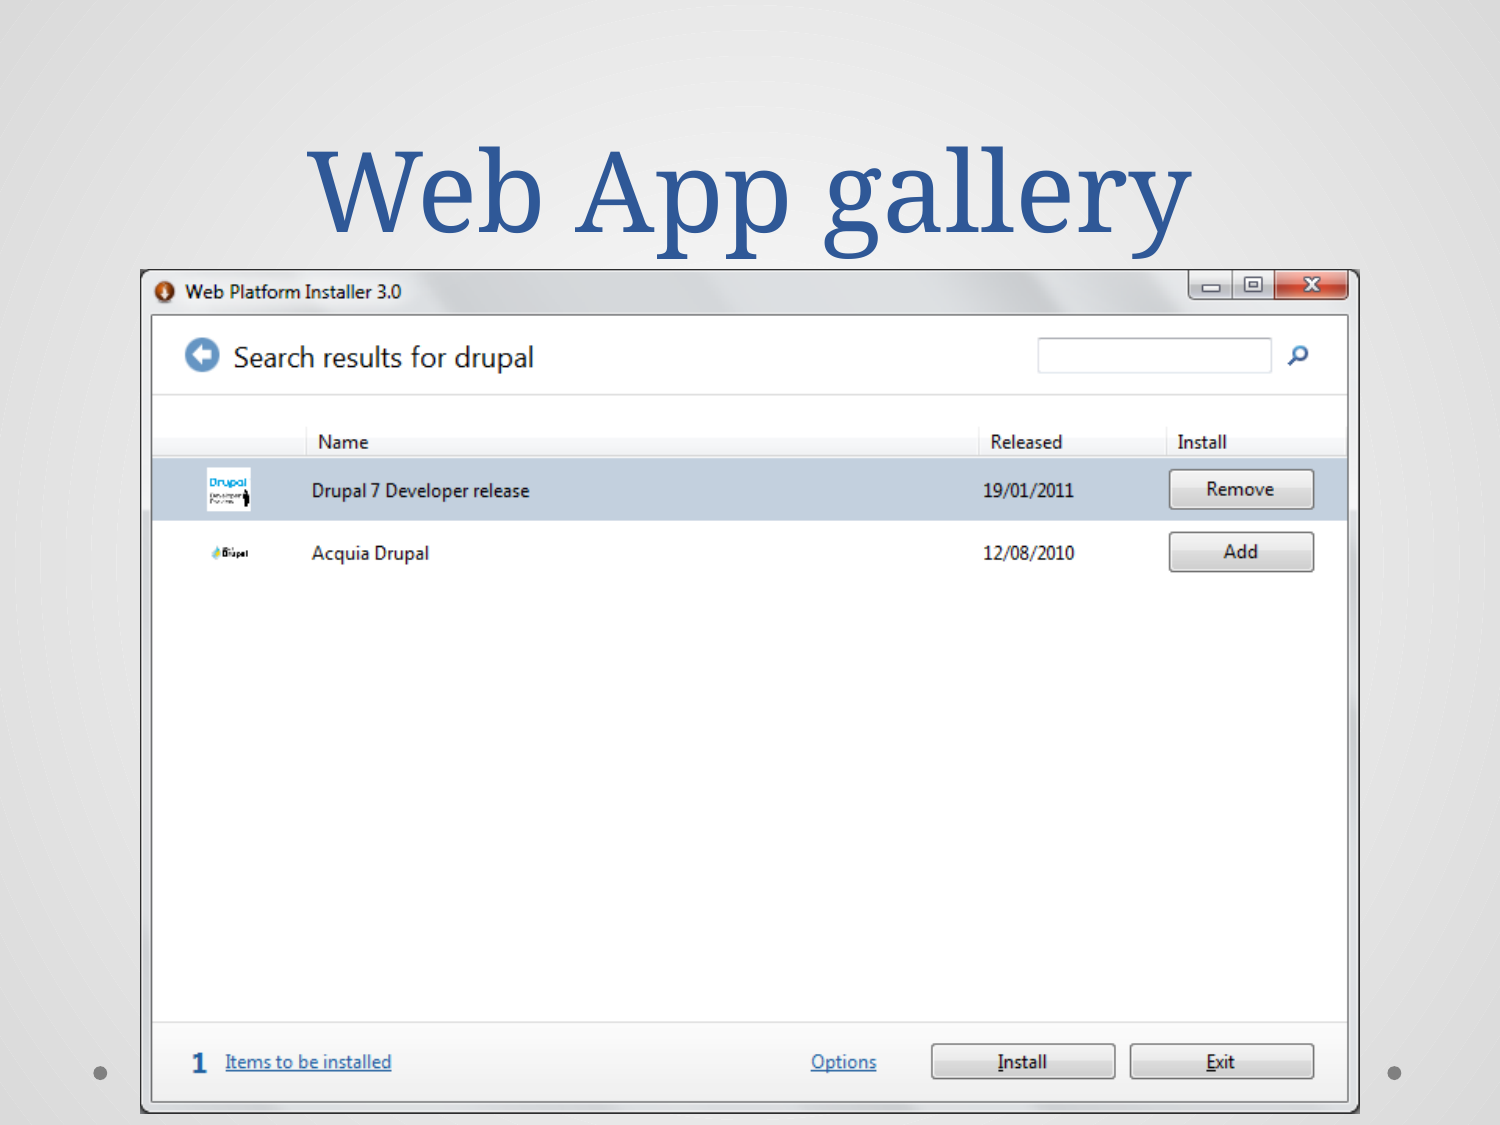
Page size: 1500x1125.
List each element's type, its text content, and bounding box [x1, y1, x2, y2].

picture [140, 269, 1360, 1114]
title Web App gallery [75, 0, 1425, 263]
